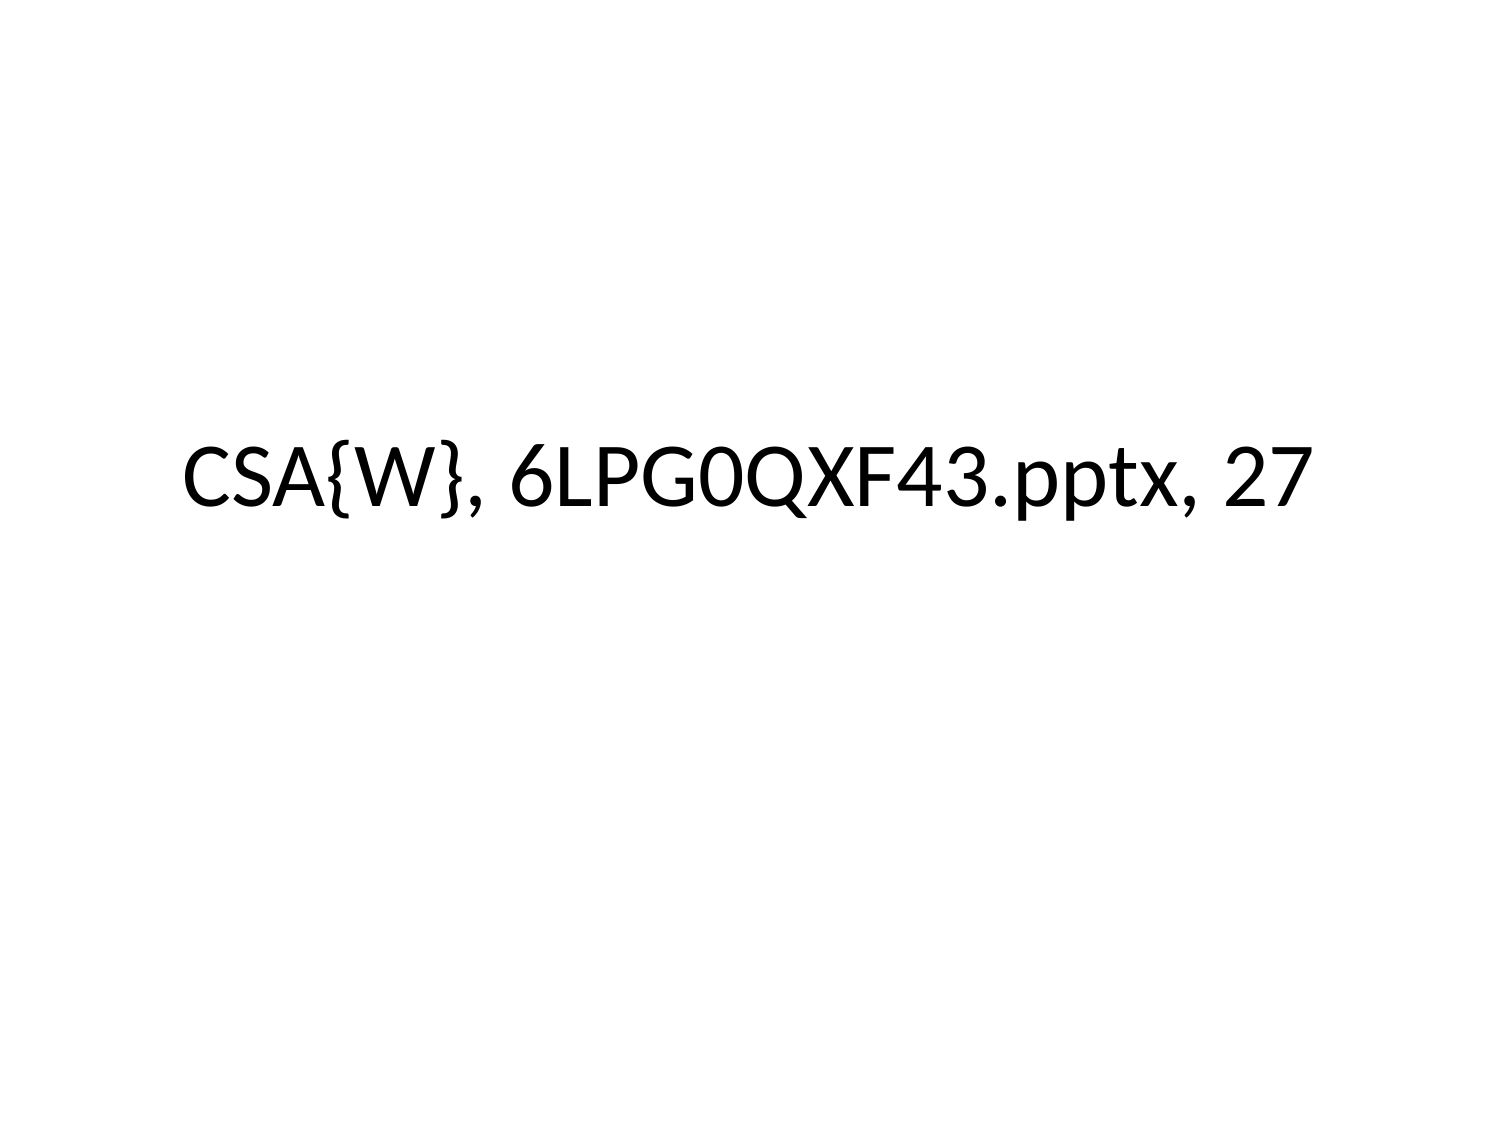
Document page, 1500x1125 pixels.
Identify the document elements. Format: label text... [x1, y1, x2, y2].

title CSA{W}, 6LPG0QXF43.pptx, 27 [112, 349, 1388, 591]
